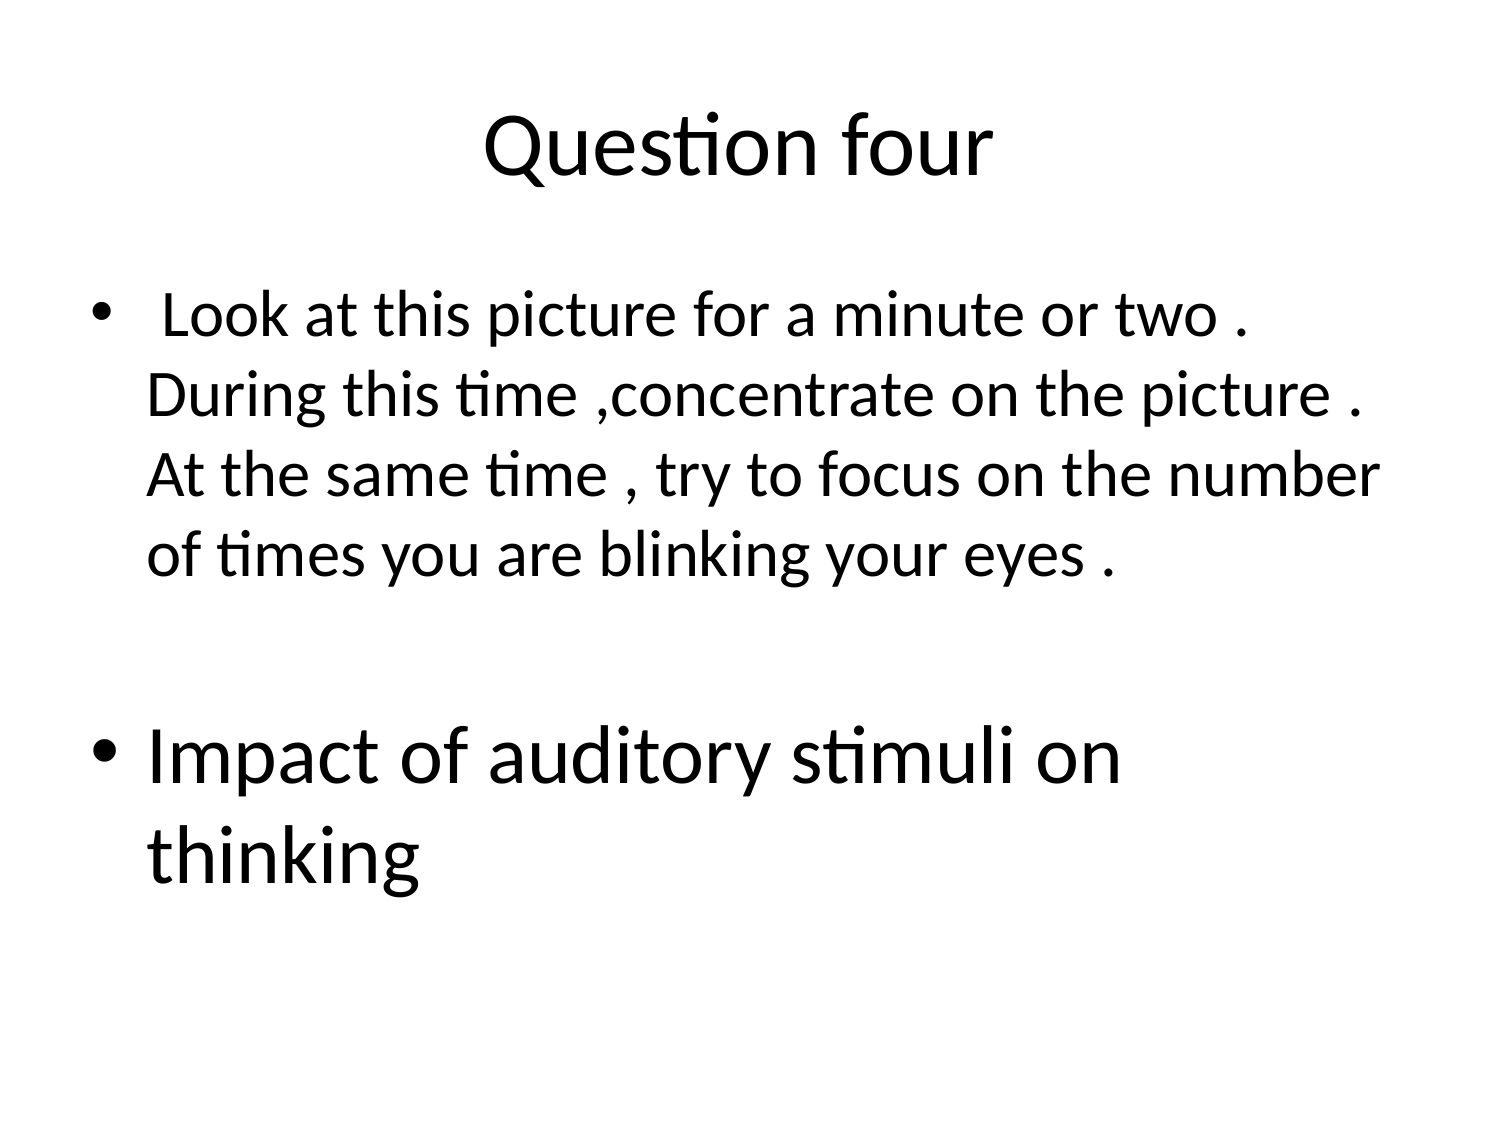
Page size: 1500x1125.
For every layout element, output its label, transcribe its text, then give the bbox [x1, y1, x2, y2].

title Question four [75, 45, 1425, 233]
list Look at this picture for a minute or two . During this time ,concentrate on the picture . At the same time , try to focus on the number of times you are blinking your eyes . Impact of auditory stimuli on thinking [75, 262, 1425, 1005]
